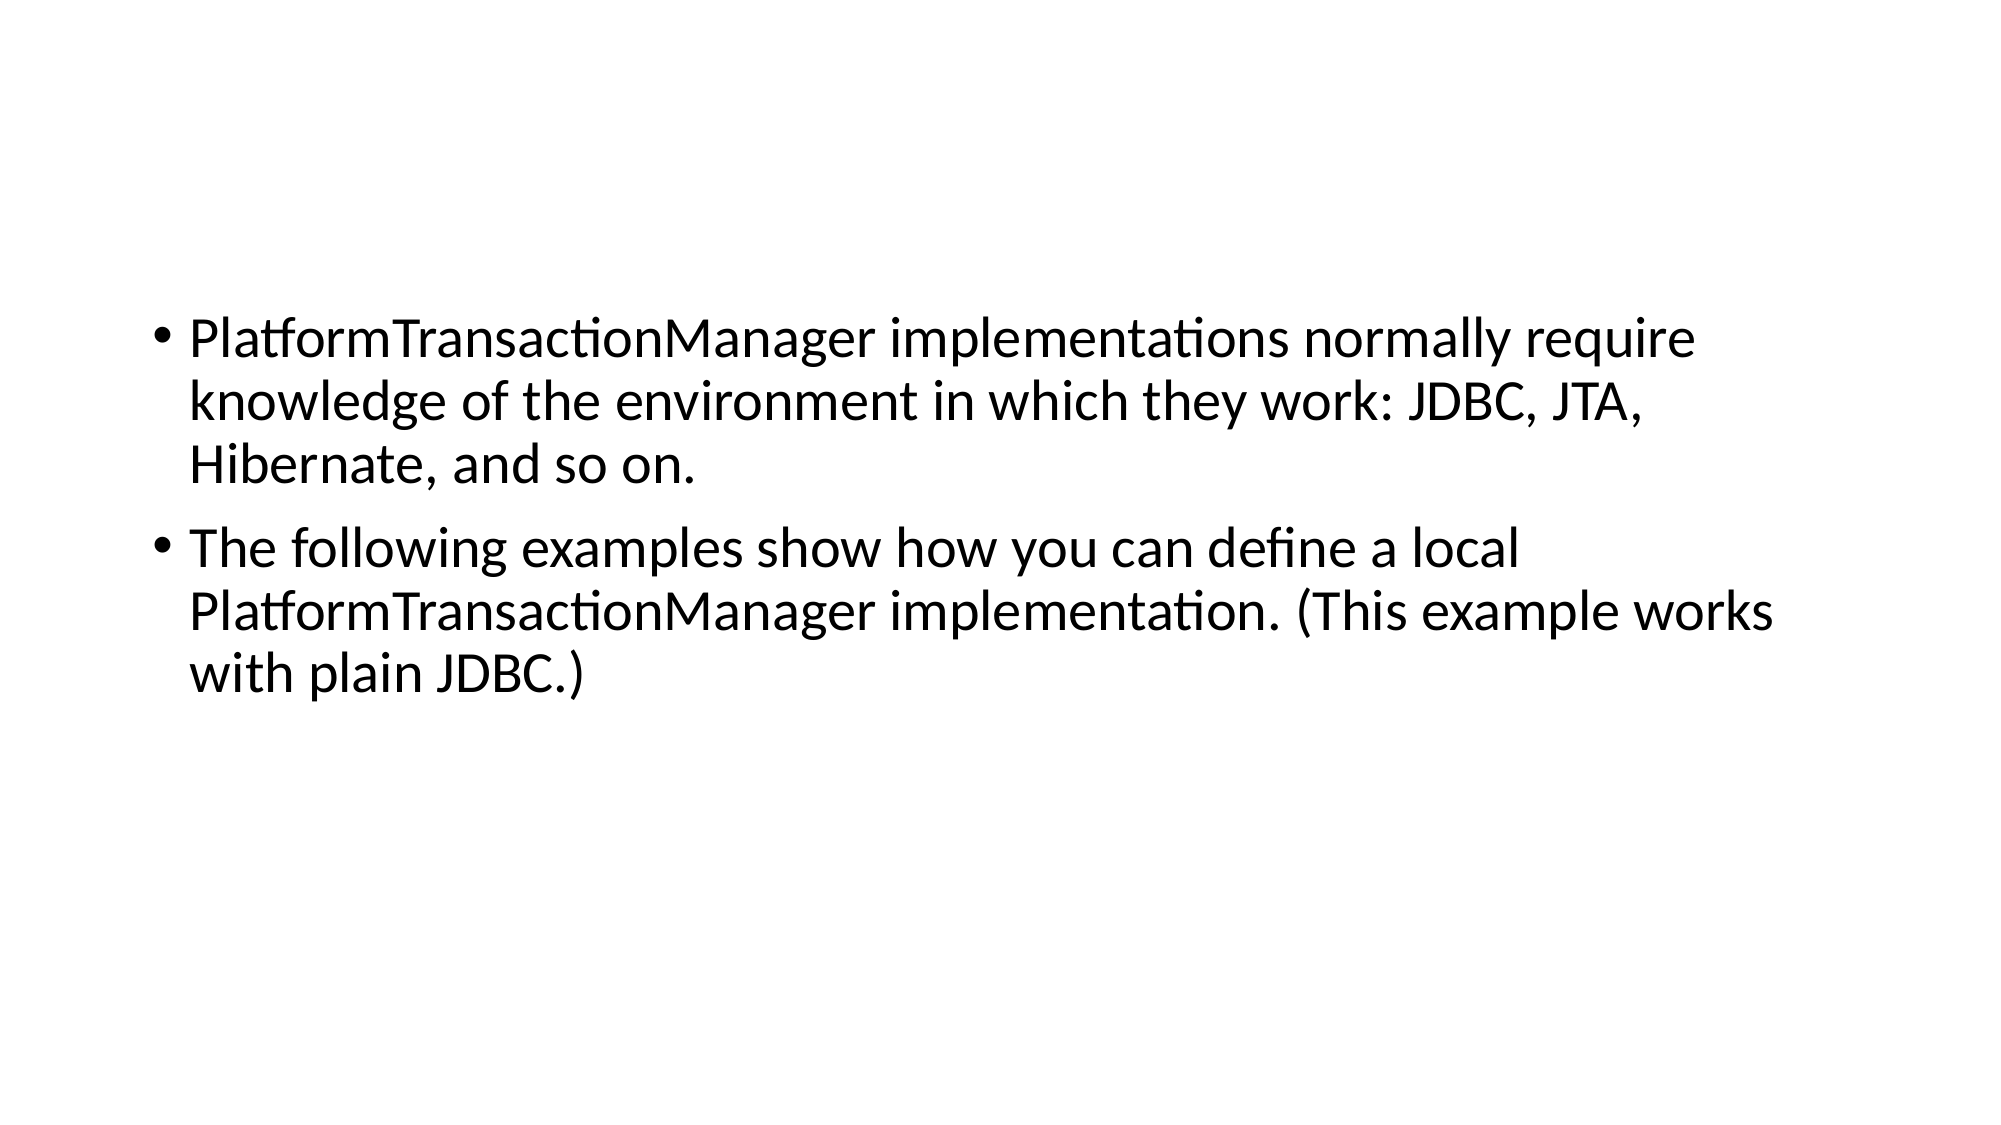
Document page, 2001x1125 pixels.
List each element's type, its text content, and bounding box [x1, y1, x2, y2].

list PlatformTransactionManager implementations normally require knowledge of the environment in which they work: JDBC, JTA, Hibernate, and so on. The following examples show how you can define a local PlatformTransactionManager implementation. (This example works with plain JDBC.) [137, 299, 1863, 1014]
